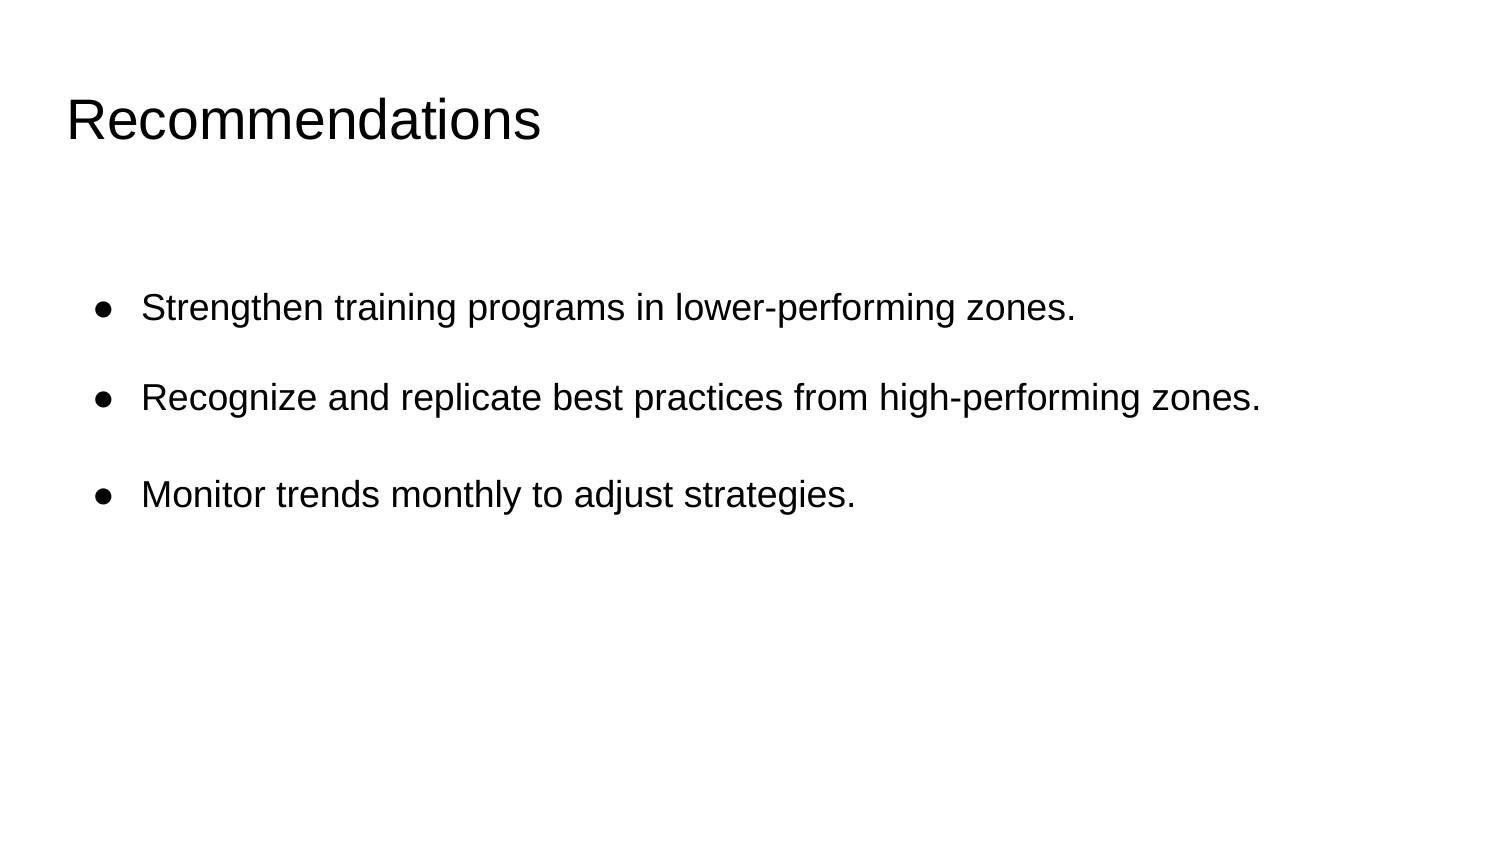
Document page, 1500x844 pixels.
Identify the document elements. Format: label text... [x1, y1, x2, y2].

title Recommendations [51, 72, 1449, 167]
list Strengthen training programs in lower-performing zones. Recognize and replicate best practices from high-performing zones. Monitor trends monthly to adjust strategies. [51, 265, 1449, 826]
